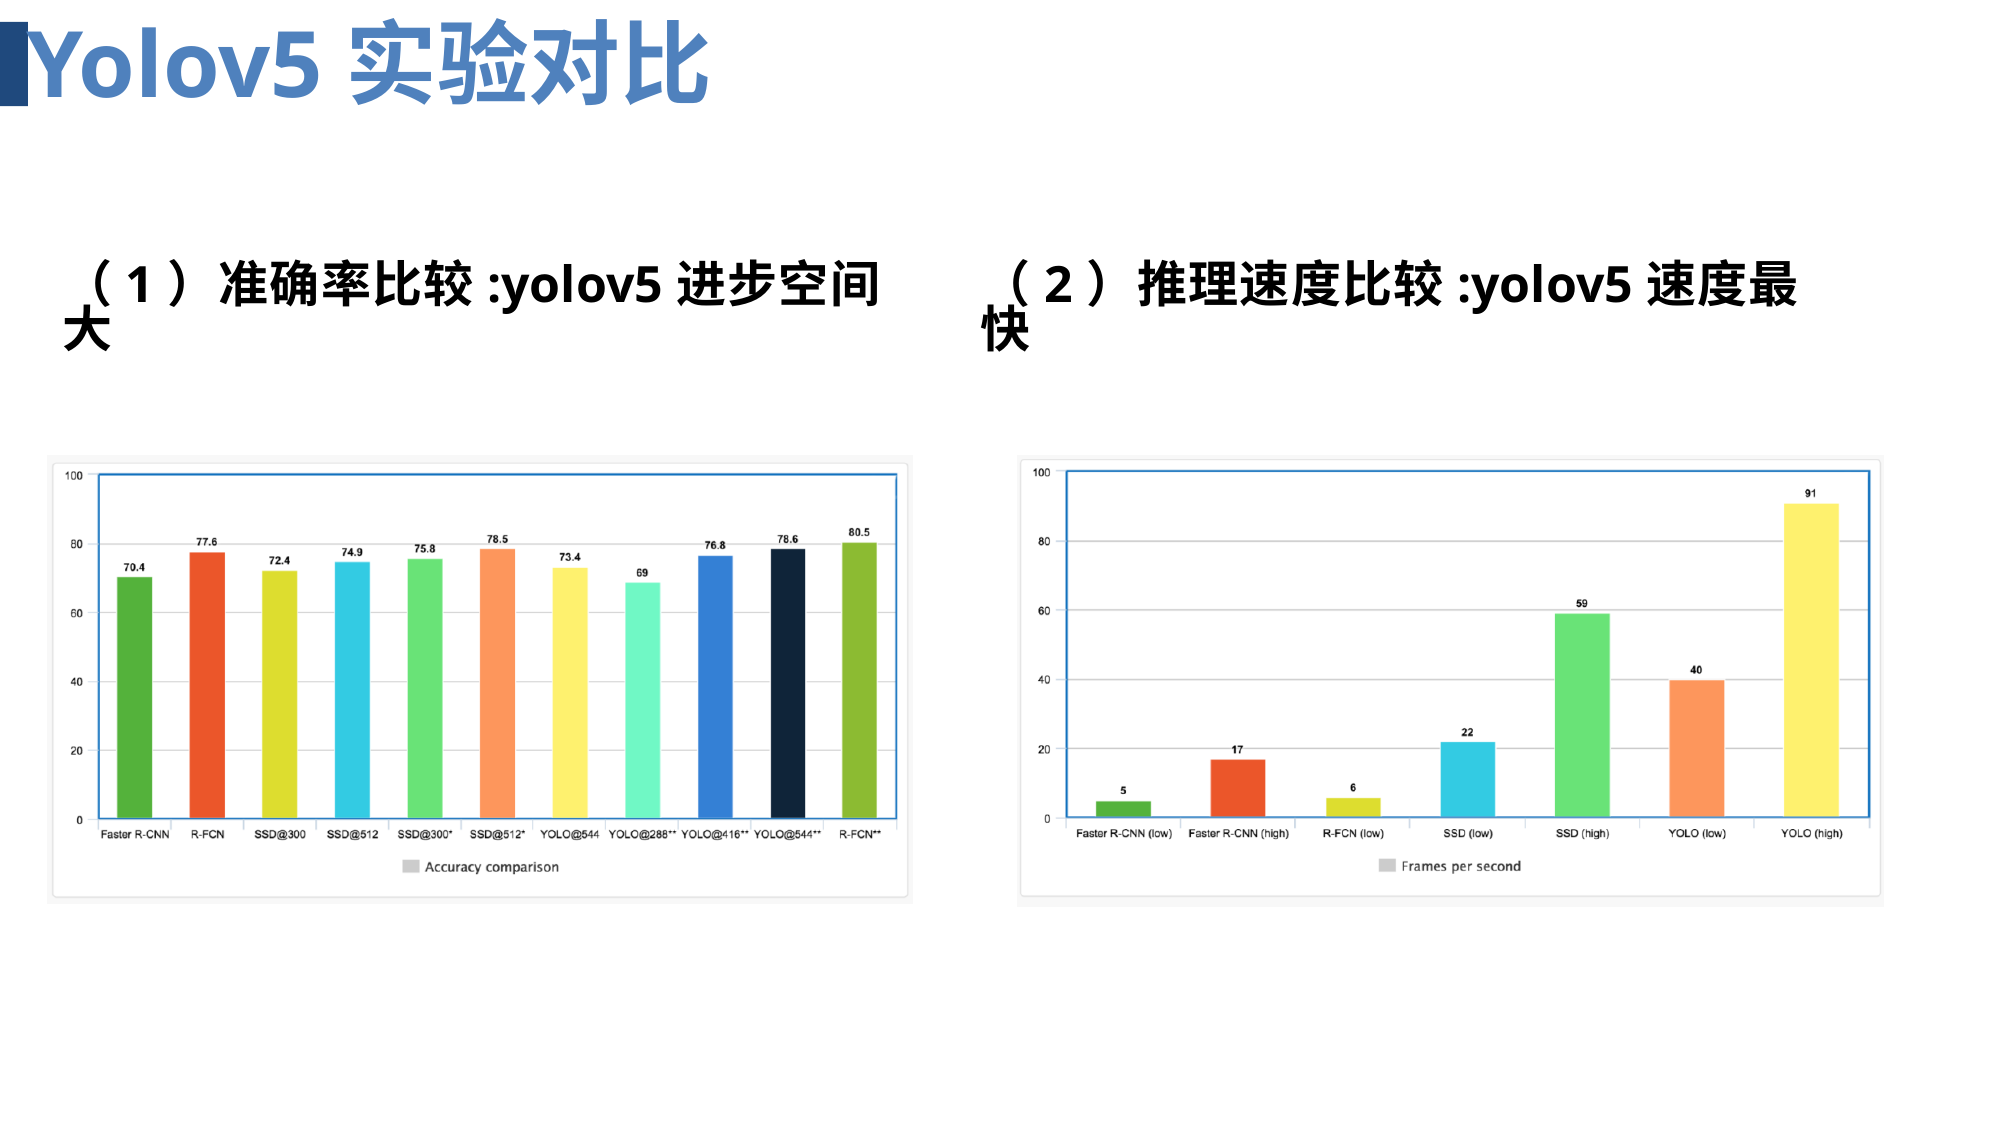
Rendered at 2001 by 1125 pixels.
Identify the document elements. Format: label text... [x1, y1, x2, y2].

text_box （2）推理速度比较:yolov5速度最快 [966, 258, 1814, 366]
text_box Yolov5实验对比 [11, 0, 1149, 124]
picture [1017, 455, 1884, 908]
picture [47, 455, 913, 904]
text_box [0, 20, 11, 108]
text_box （1）准确率比较:yolov5进步空间大 [47, 258, 896, 366]
